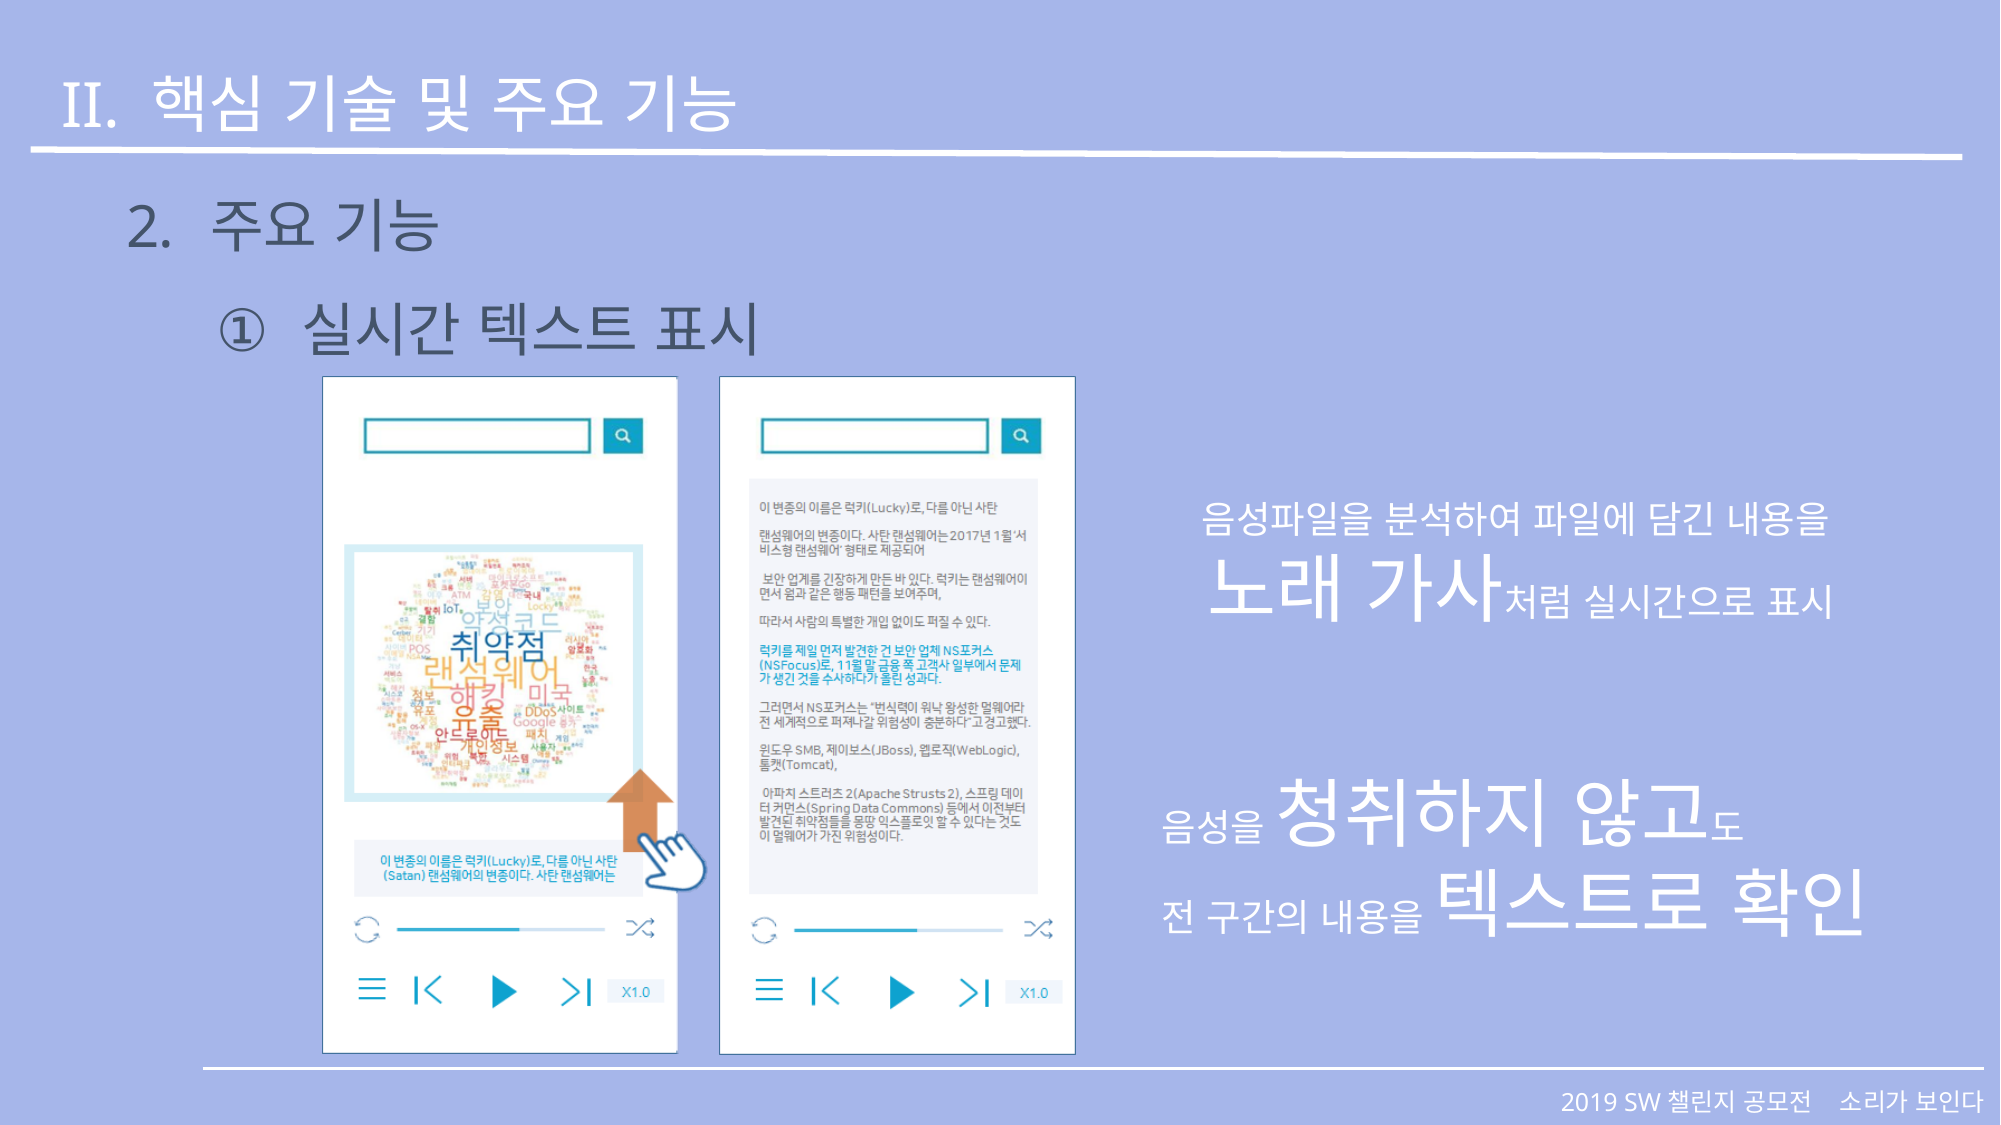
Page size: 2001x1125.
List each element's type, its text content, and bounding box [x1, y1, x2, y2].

text_box 실시간 텍스트 표시 [201, 286, 777, 371]
text_box 주요 기능 [111, 181, 456, 267]
text_box 음성을 청취하지 않고도 전 구간의 내용을 텍스트로 확인 [1147, 759, 1969, 955]
text_box 2019 SW챌린지 공모전 소리가 보인다 [1345, 1079, 2000, 1125]
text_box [30, 149, 1963, 158]
text_box 음성파일을 분석하여 파일에 담긴 내용을 노래 가사처럼 실시간으로 표시 [1147, 488, 1896, 639]
text_box II. 핵심 기술 및 주요 기능 [46, 57, 1010, 147]
picture [322, 376, 1076, 1055]
